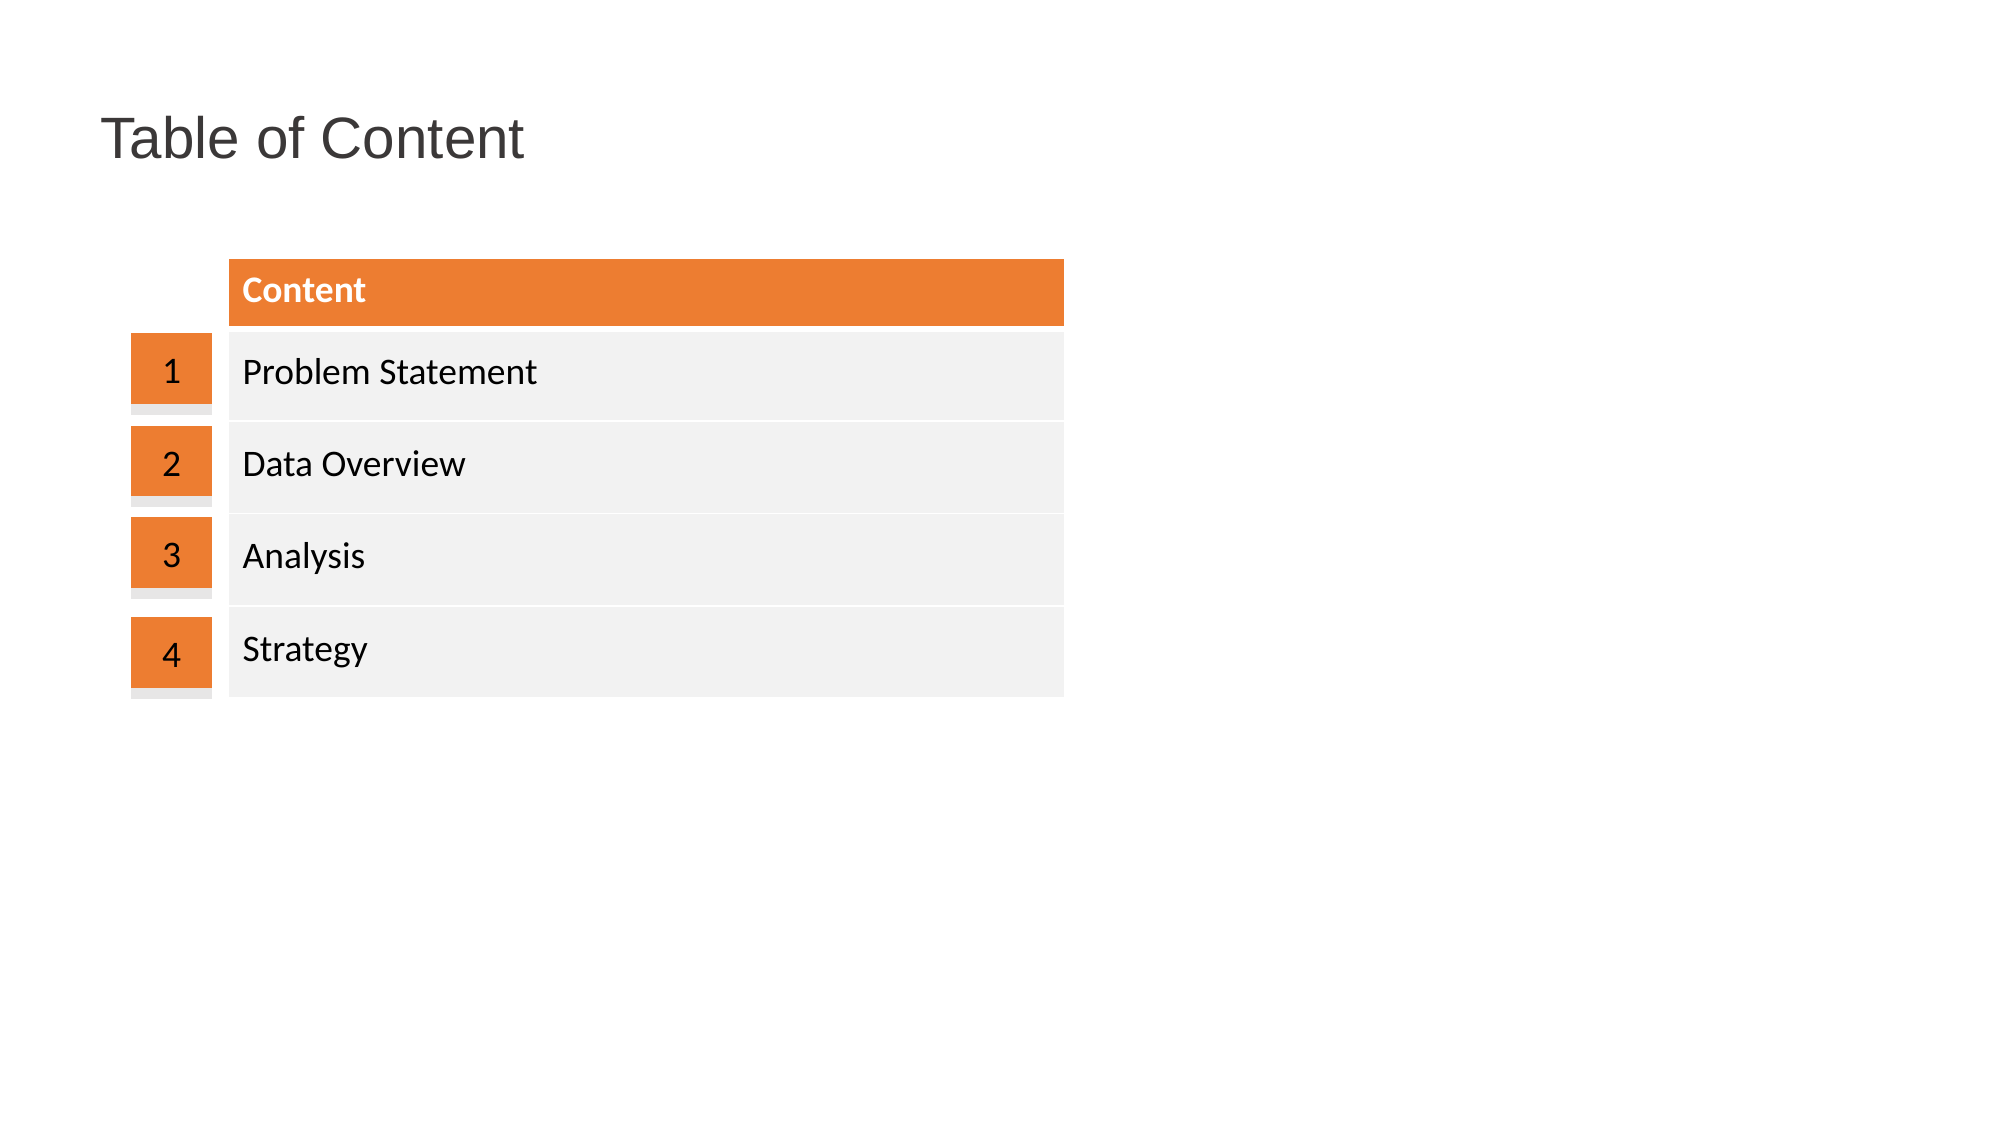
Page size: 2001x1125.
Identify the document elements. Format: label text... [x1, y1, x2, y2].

table_cell Analysis [229, 514, 1064, 605]
title Table of Content [85, 73, 1214, 179]
text_box [131, 588, 212, 599]
text_box [131, 688, 212, 699]
text_box 4 [131, 617, 212, 688]
table_cell Problem Statement [229, 332, 1064, 420]
text_box [131, 496, 212, 507]
table_cell Data Overview [229, 422, 1064, 513]
text_box [131, 404, 212, 415]
table_header Content [229, 259, 1064, 326]
text_box 1 [131, 333, 212, 404]
text_box 3 [131, 517, 212, 588]
text_box 2 [131, 426, 212, 496]
table_cell Strategy [229, 607, 1064, 697]
